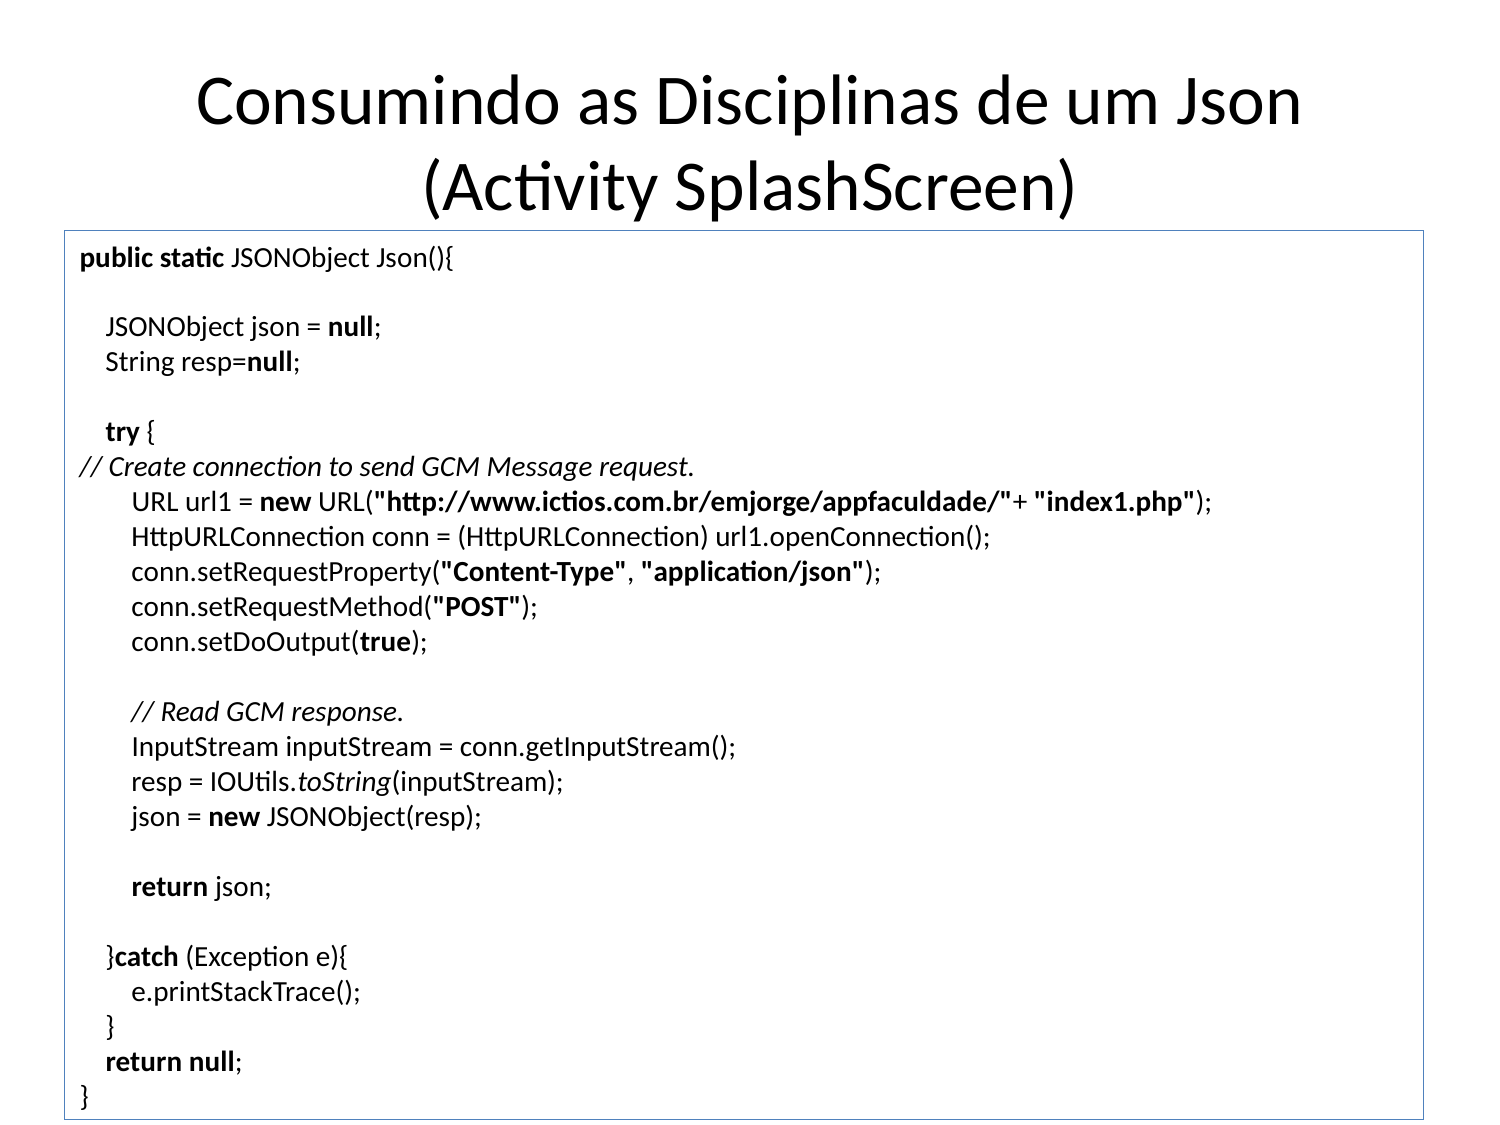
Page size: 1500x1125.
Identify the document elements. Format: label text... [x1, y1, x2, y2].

text_box public static JSONObject Json(){ JSONObject json = null; String resp=null; try { // Create connection to send GCM Message request. URL url1 = new URL("http://www.ictios.com.br/emjorge/appfaculdade/"+ "index1.php"); HttpURLConnection conn = (HttpURLConnection) url1.openConnection(); conn.setRequestProperty("Content-Type", "application/json"); conn.setRequestMethod("POST"); conn.setDoOutput(true); // Read GCM response. InputStream inputStream = conn.getInputStream(); resp = IOUtils.toString(inputStream); json = new JSONObject(resp); return json; }catch (Exception e){ e.printStackTrace(); } return null; } [64, 230, 1424, 1120]
title Consumindo as Disciplinas de um Json (Activity SplashScreen) [75, 45, 1425, 233]
